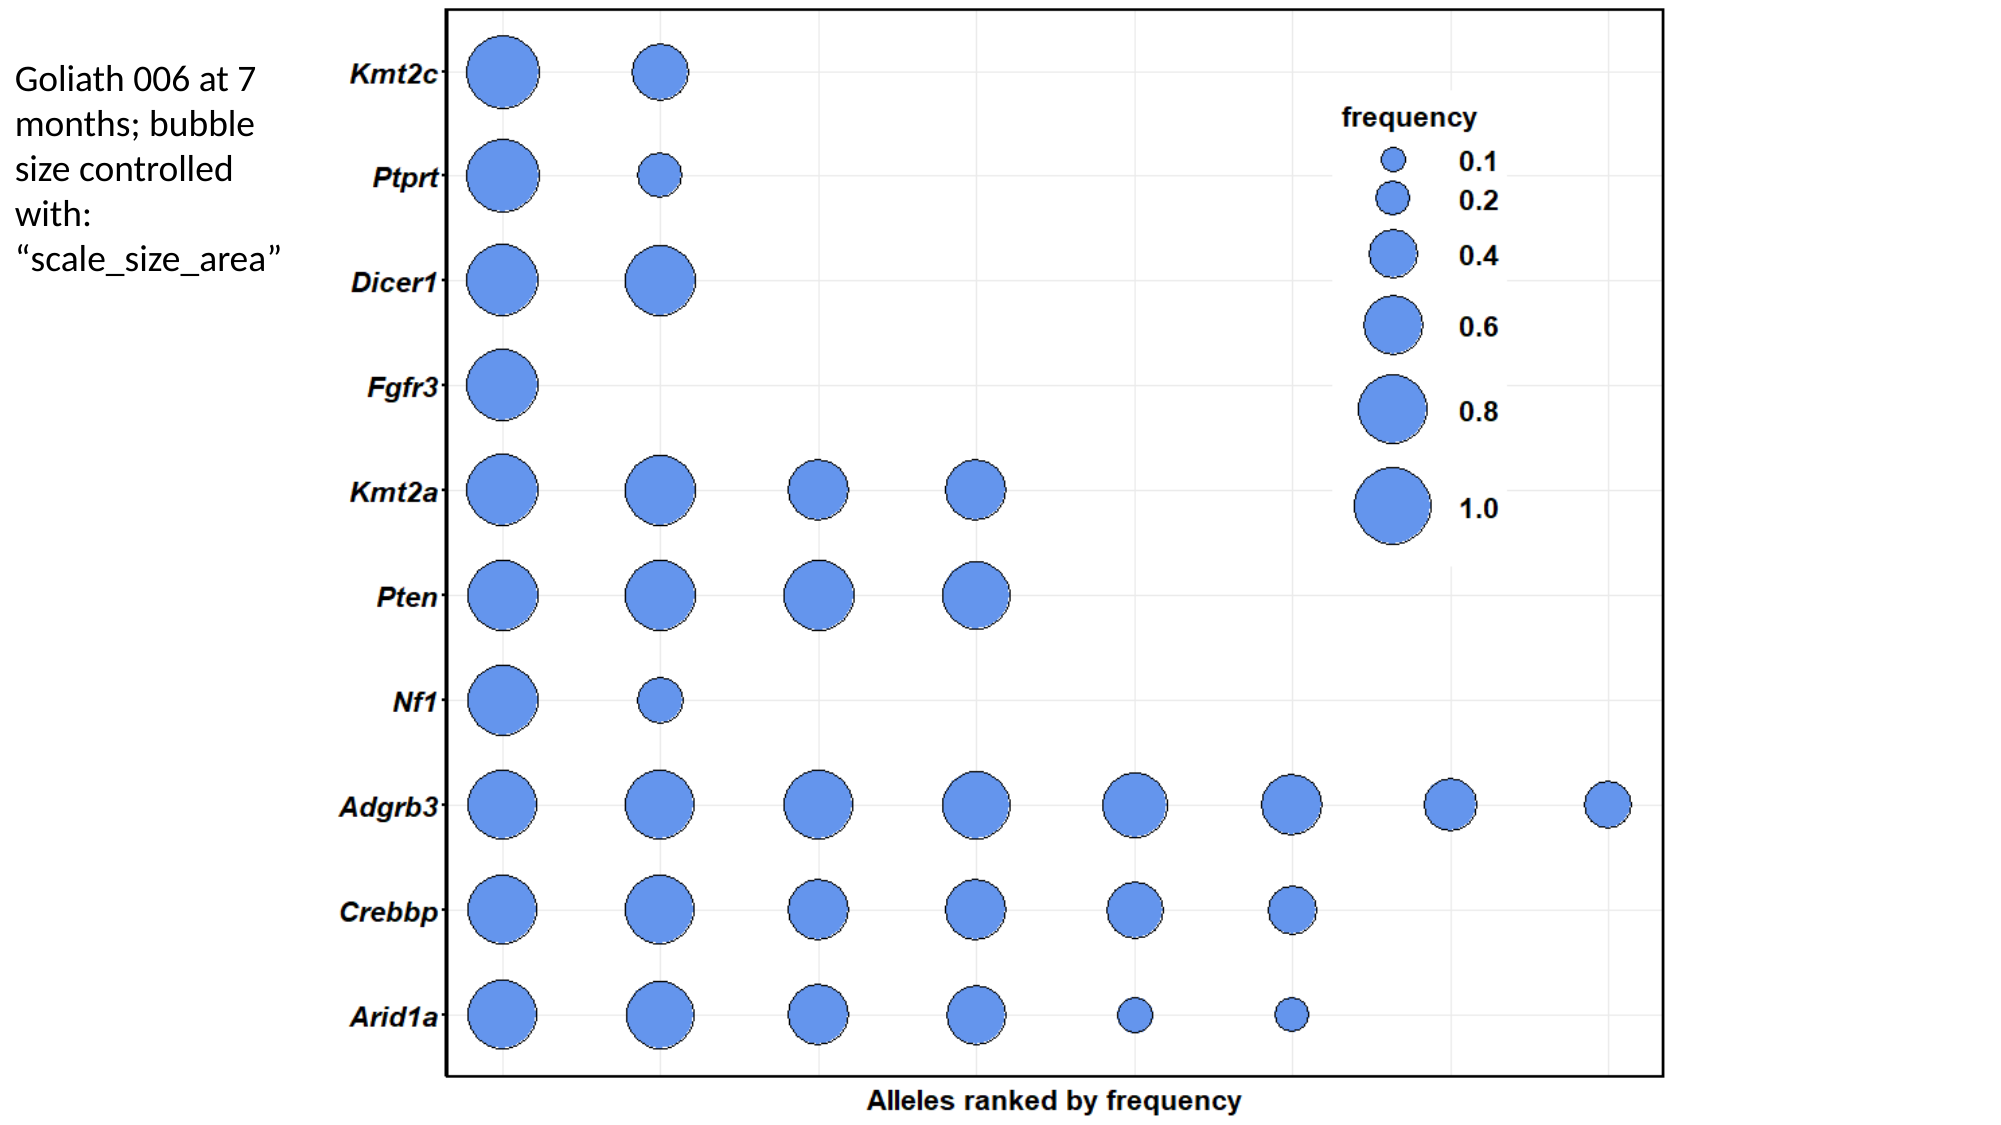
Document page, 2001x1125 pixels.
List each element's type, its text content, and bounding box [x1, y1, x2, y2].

picture [329, 0, 1674, 1125]
text_box Goliath 006 at 7 months; bubble size controlled with: “scale_size_area” [0, 46, 327, 287]
